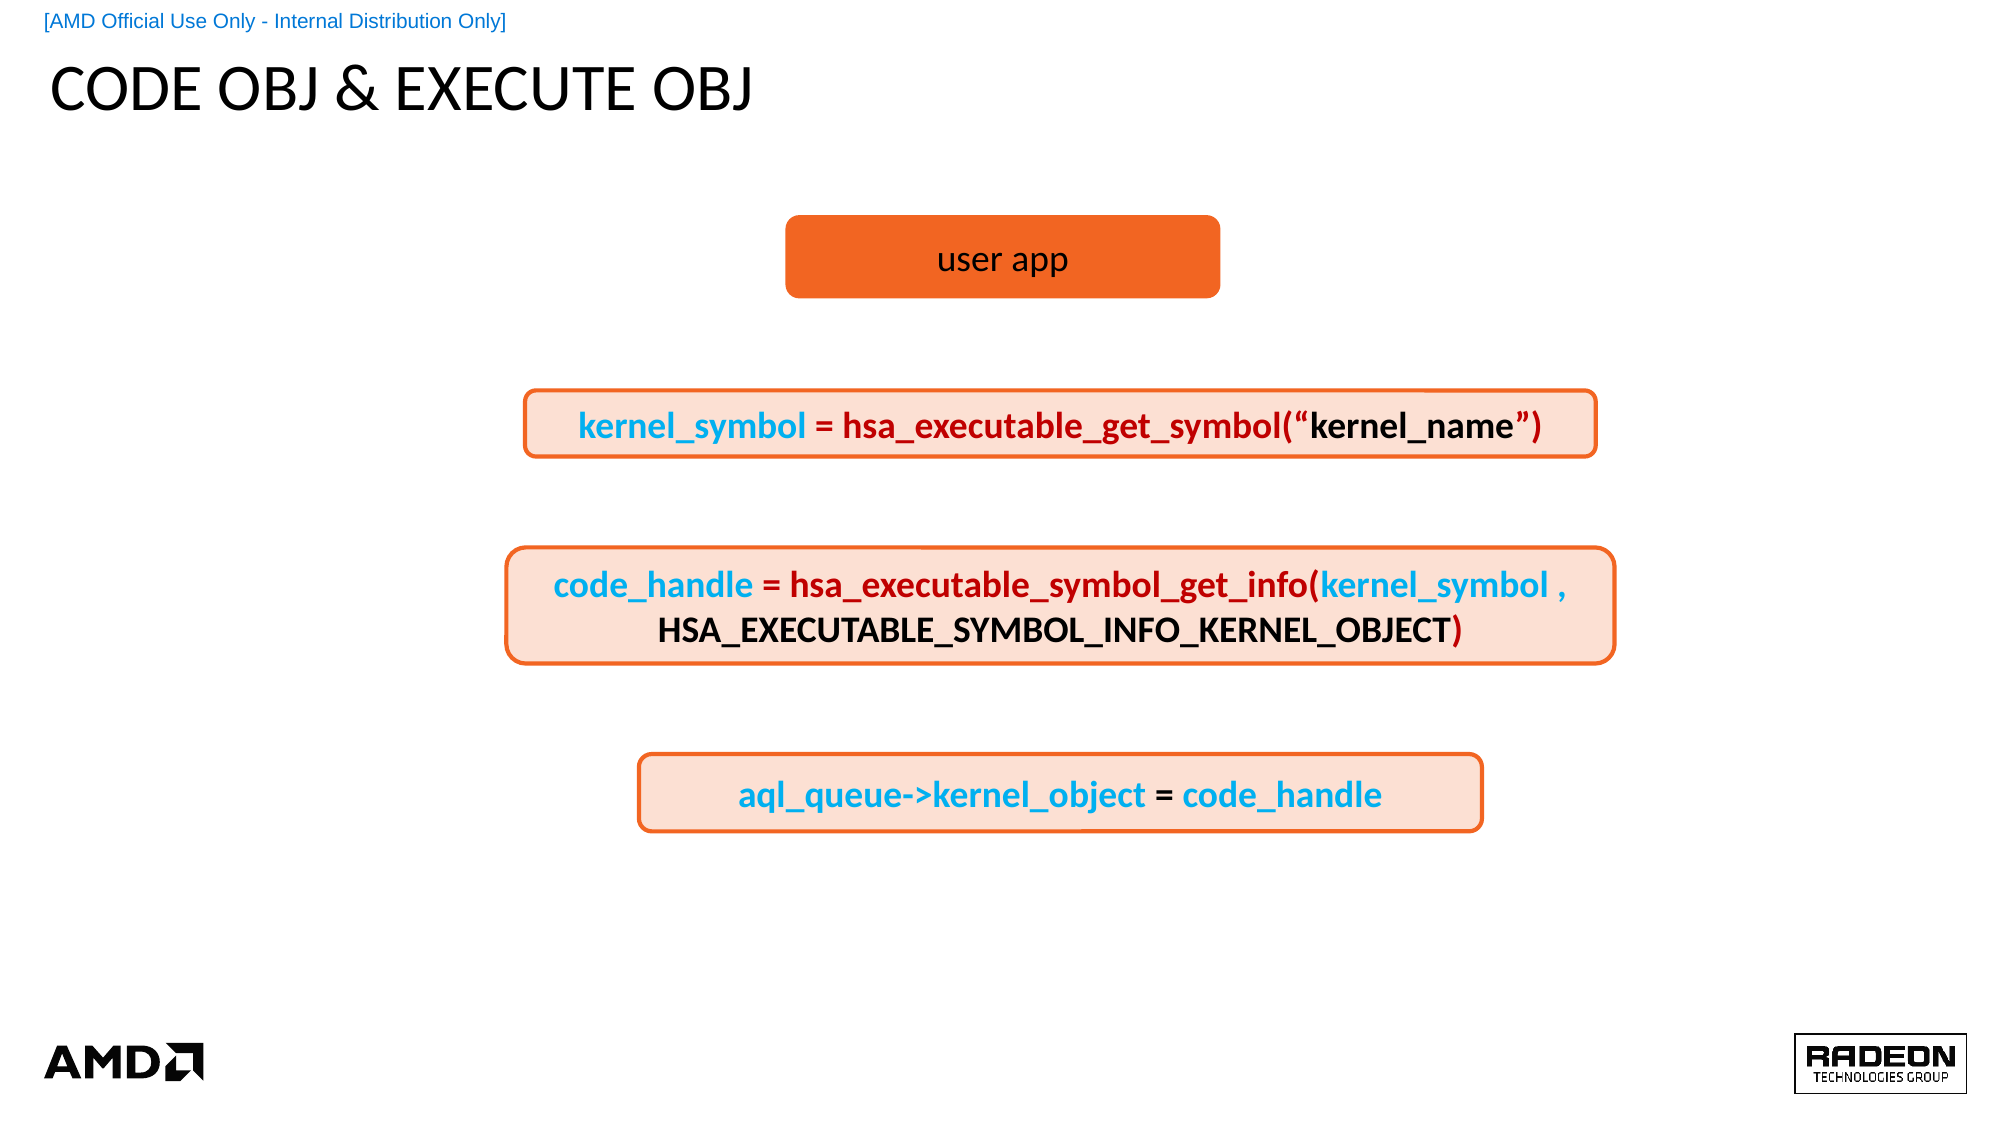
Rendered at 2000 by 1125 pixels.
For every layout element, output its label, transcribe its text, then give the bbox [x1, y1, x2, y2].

text_box code_handle = hsa_executable_symbol_get_info(kernel_symbol , HSA_EXECUTABLE_SYMBOL_INFO_KERNEL_OBJECT) [504, 545, 1617, 666]
text_box kernel_symbol = hsa_executable_get_symbol(“kernel_name”) [522, 388, 1598, 459]
picture [1794, 1033, 1967, 1094]
text_box user app [783, 212, 1223, 301]
text_box aql_queue->kernel_object = code_handle [636, 751, 1485, 834]
title Code obj & execute obj [50, 45, 1956, 124]
